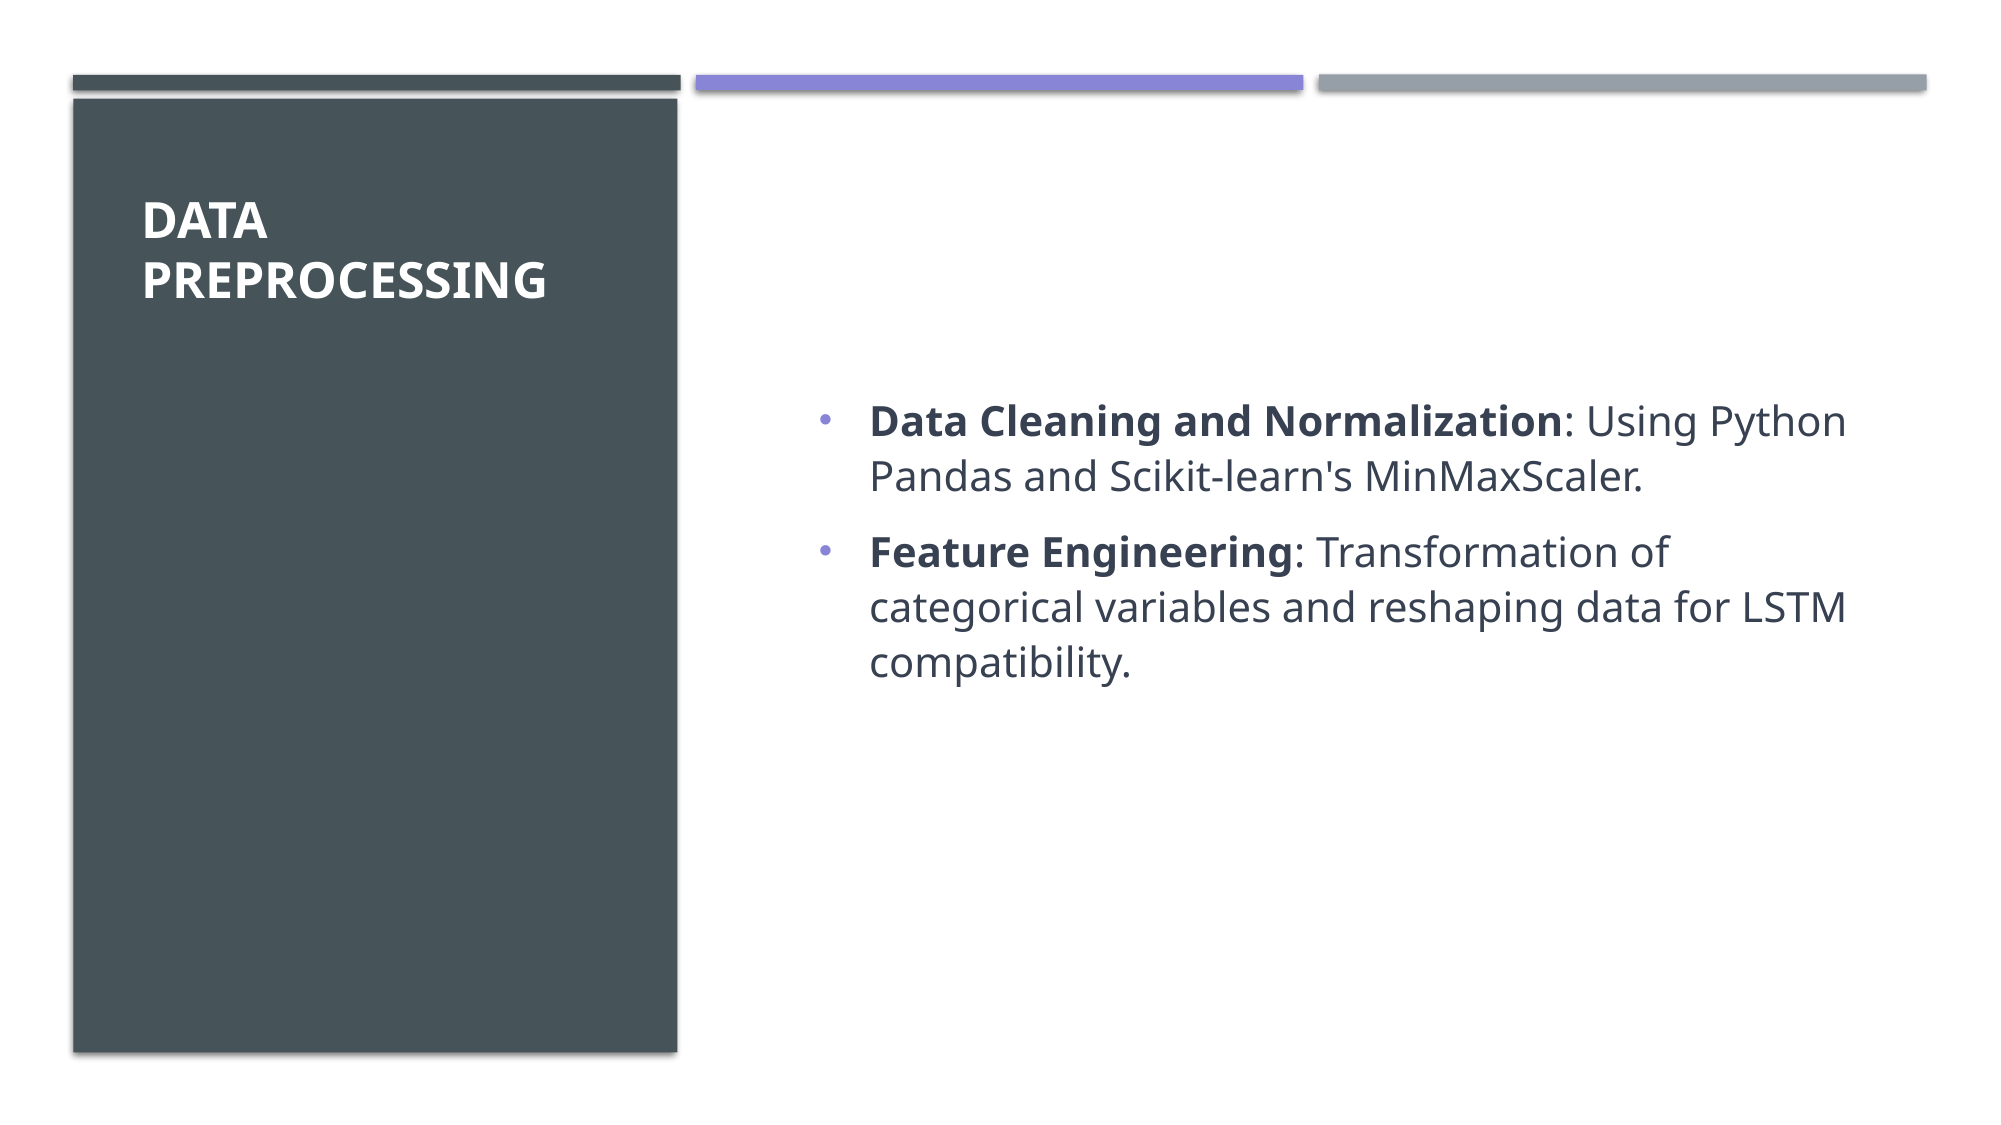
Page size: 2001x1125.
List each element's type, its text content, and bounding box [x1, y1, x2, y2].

title Data Preprocessing [125, 153, 624, 436]
list Data Cleaning and Normalization: Using Python Pandas and Scikit-learn's MinMaxScaler. Feature Engineering: Transformation of categorical variables and reshaping data for LSTM compatibility. [803, 193, 1895, 958]
